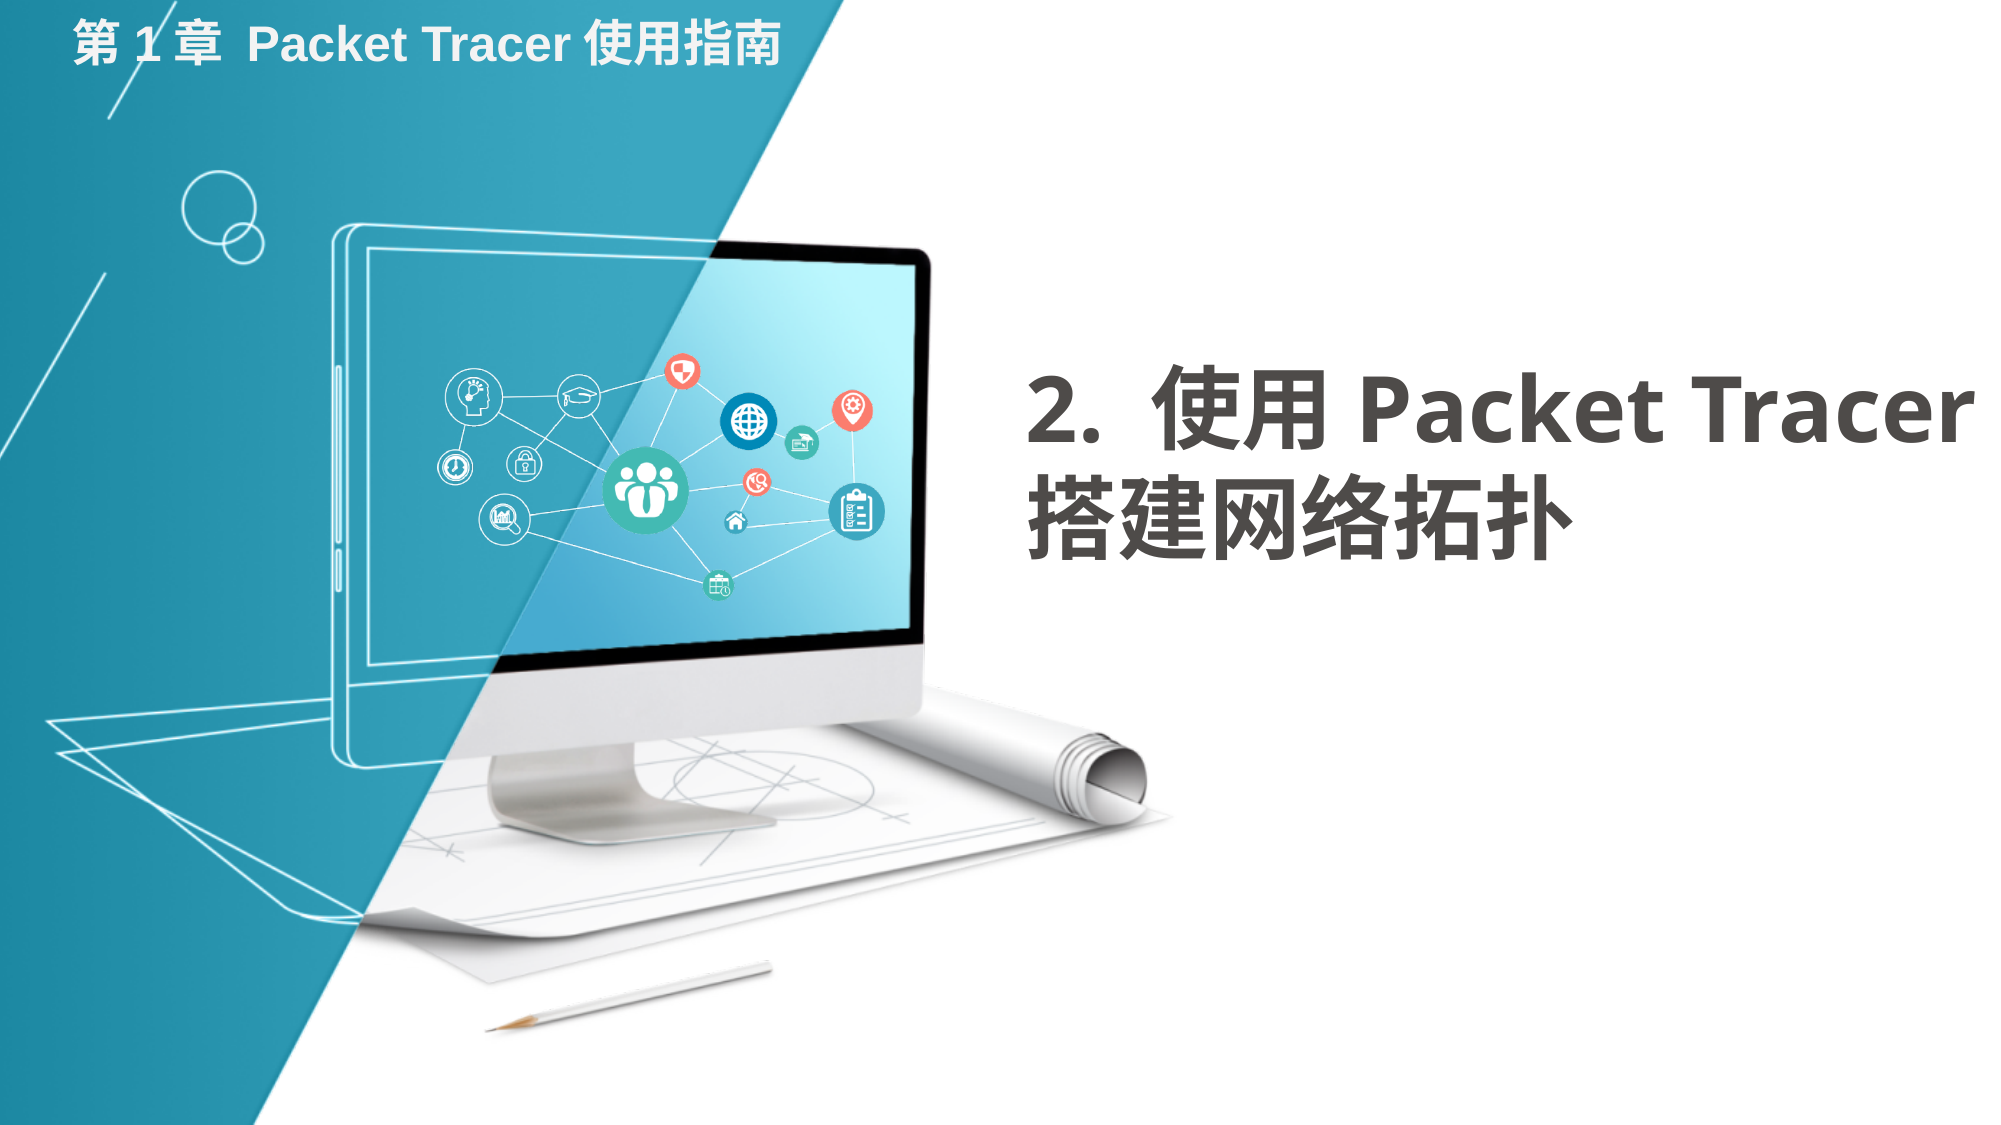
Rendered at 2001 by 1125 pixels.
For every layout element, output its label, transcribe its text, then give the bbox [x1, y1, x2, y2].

text_box 2. 使用Packet Tracer搭建网络拓扑 [1187, 322, 1994, 601]
picture [0, 0, 1182, 1125]
